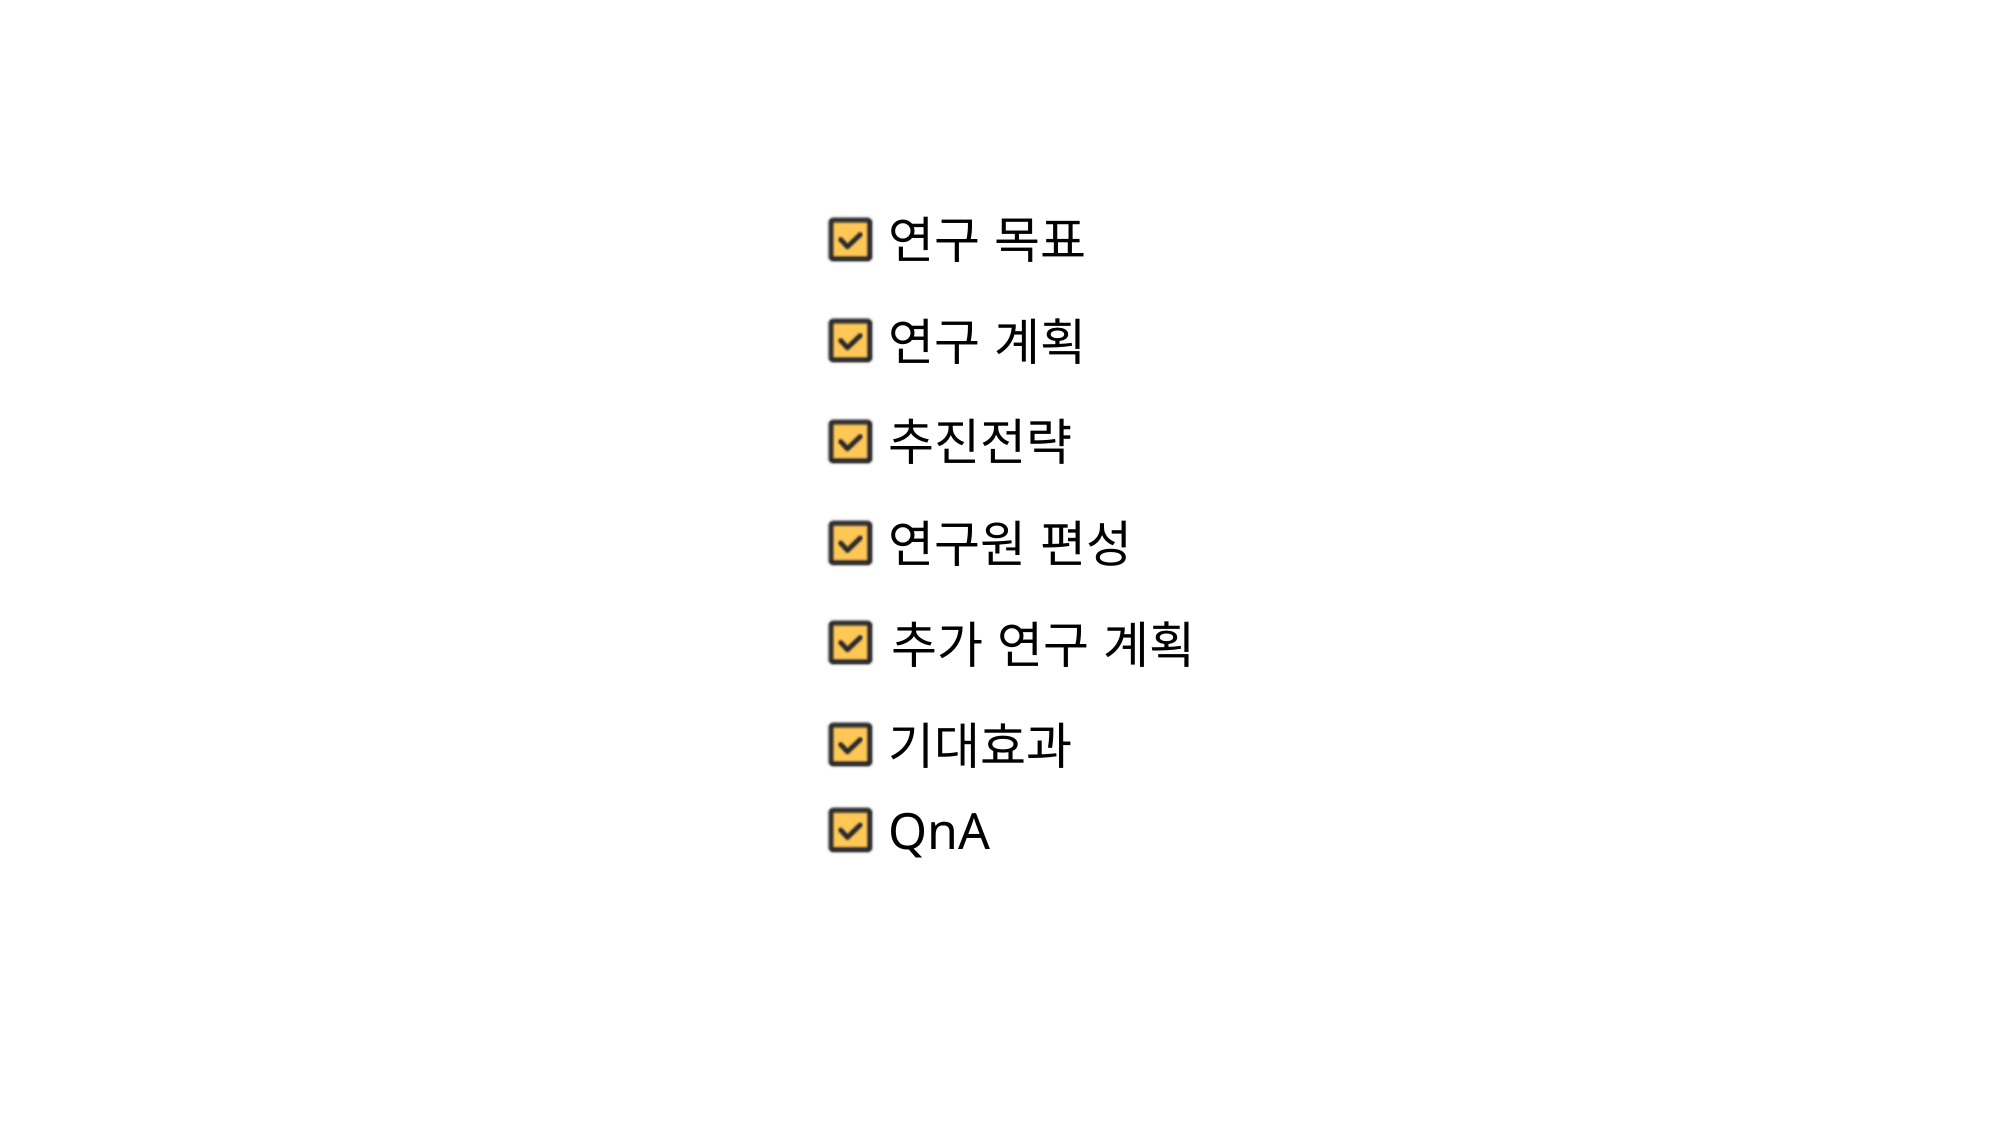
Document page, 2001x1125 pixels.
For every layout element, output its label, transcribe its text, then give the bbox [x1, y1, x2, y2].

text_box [825, 201, 1387, 783]
picture [825, 801, 879, 859]
text_box QnA [873, 792, 1332, 867]
picture [825, 614, 879, 672]
